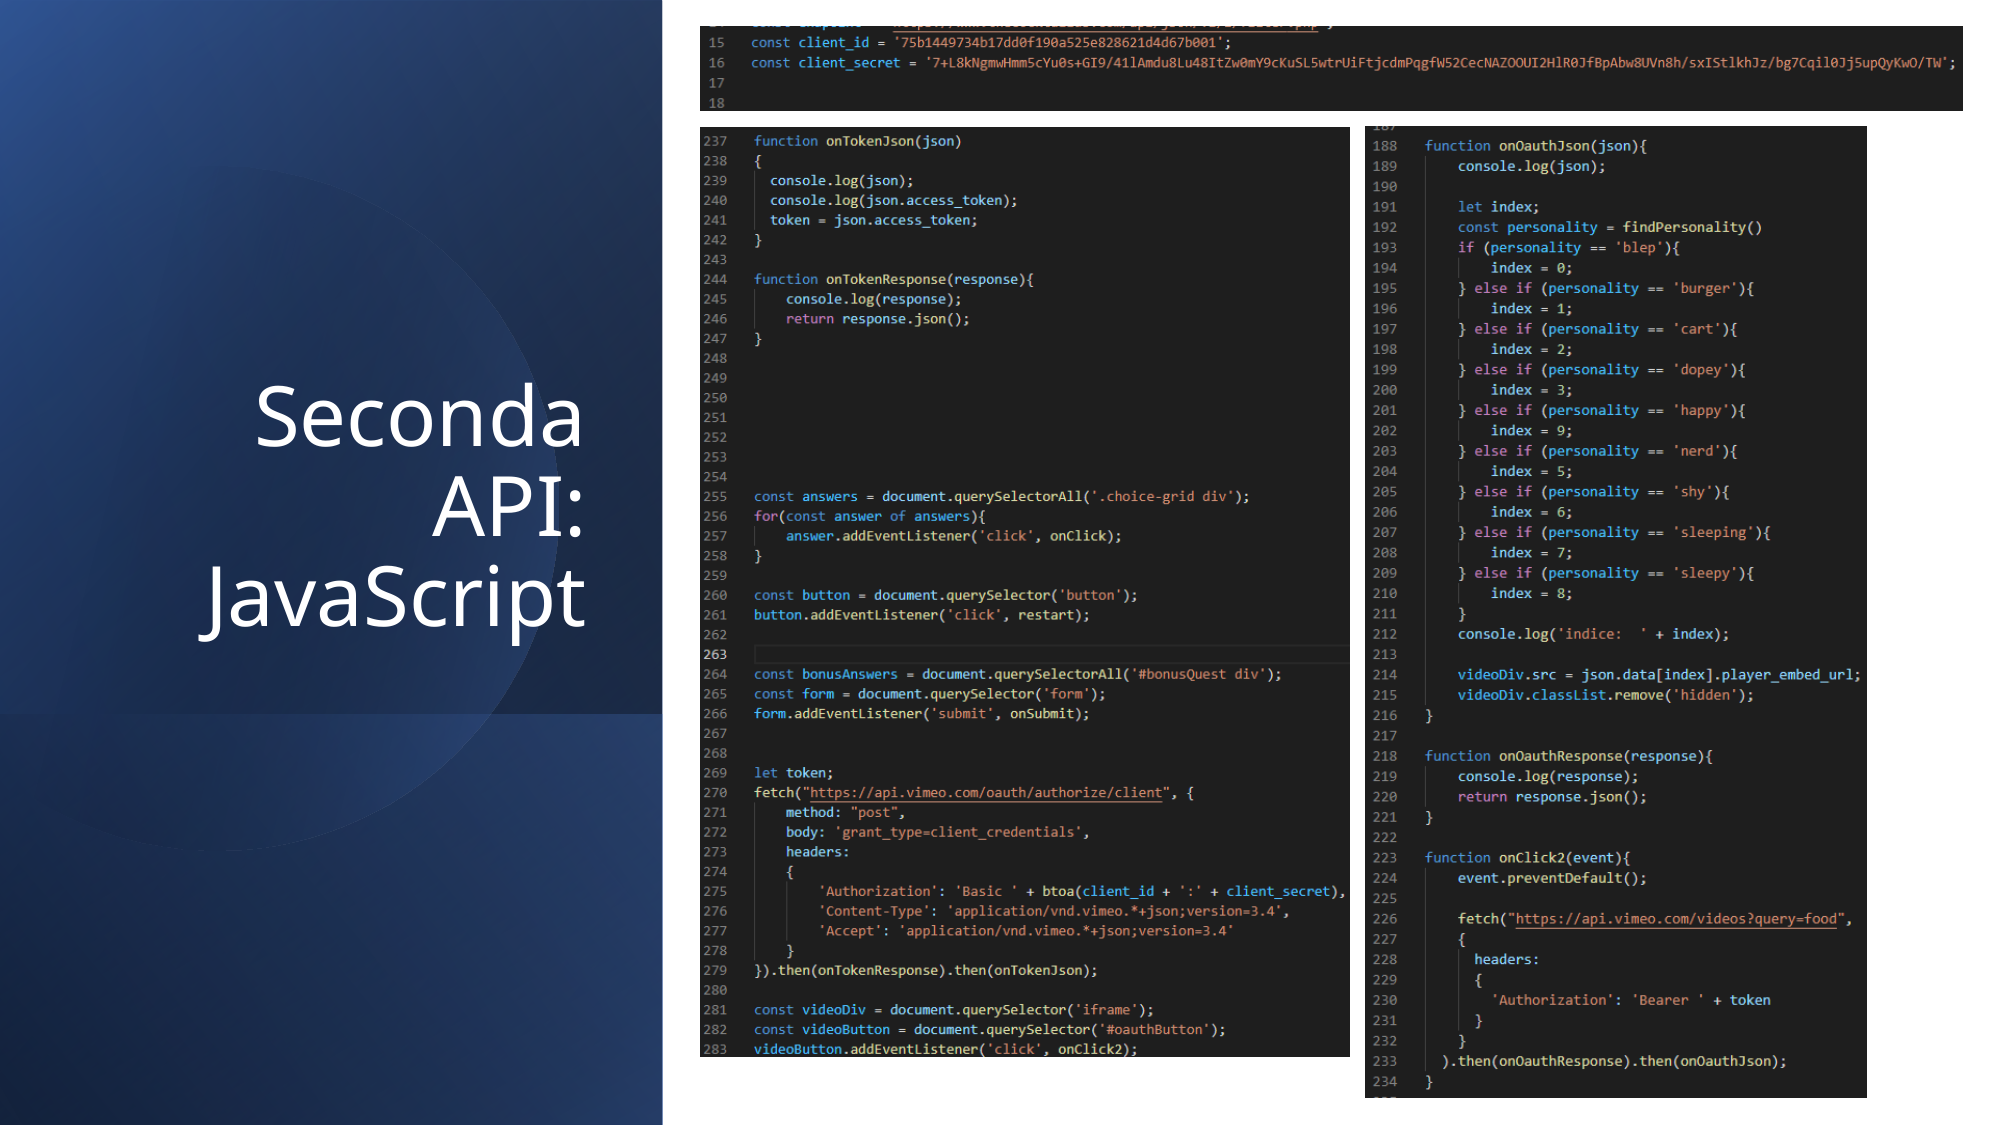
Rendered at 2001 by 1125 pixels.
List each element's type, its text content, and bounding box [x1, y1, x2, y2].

text_box [663, 0, 2000, 1125]
picture [1365, 126, 1867, 1098]
picture [700, 127, 1350, 1057]
picture [700, 26, 1963, 111]
title Seconda API: JavaScript [76, 96, 602, 652]
text_box [0, 0, 663, 1124]
